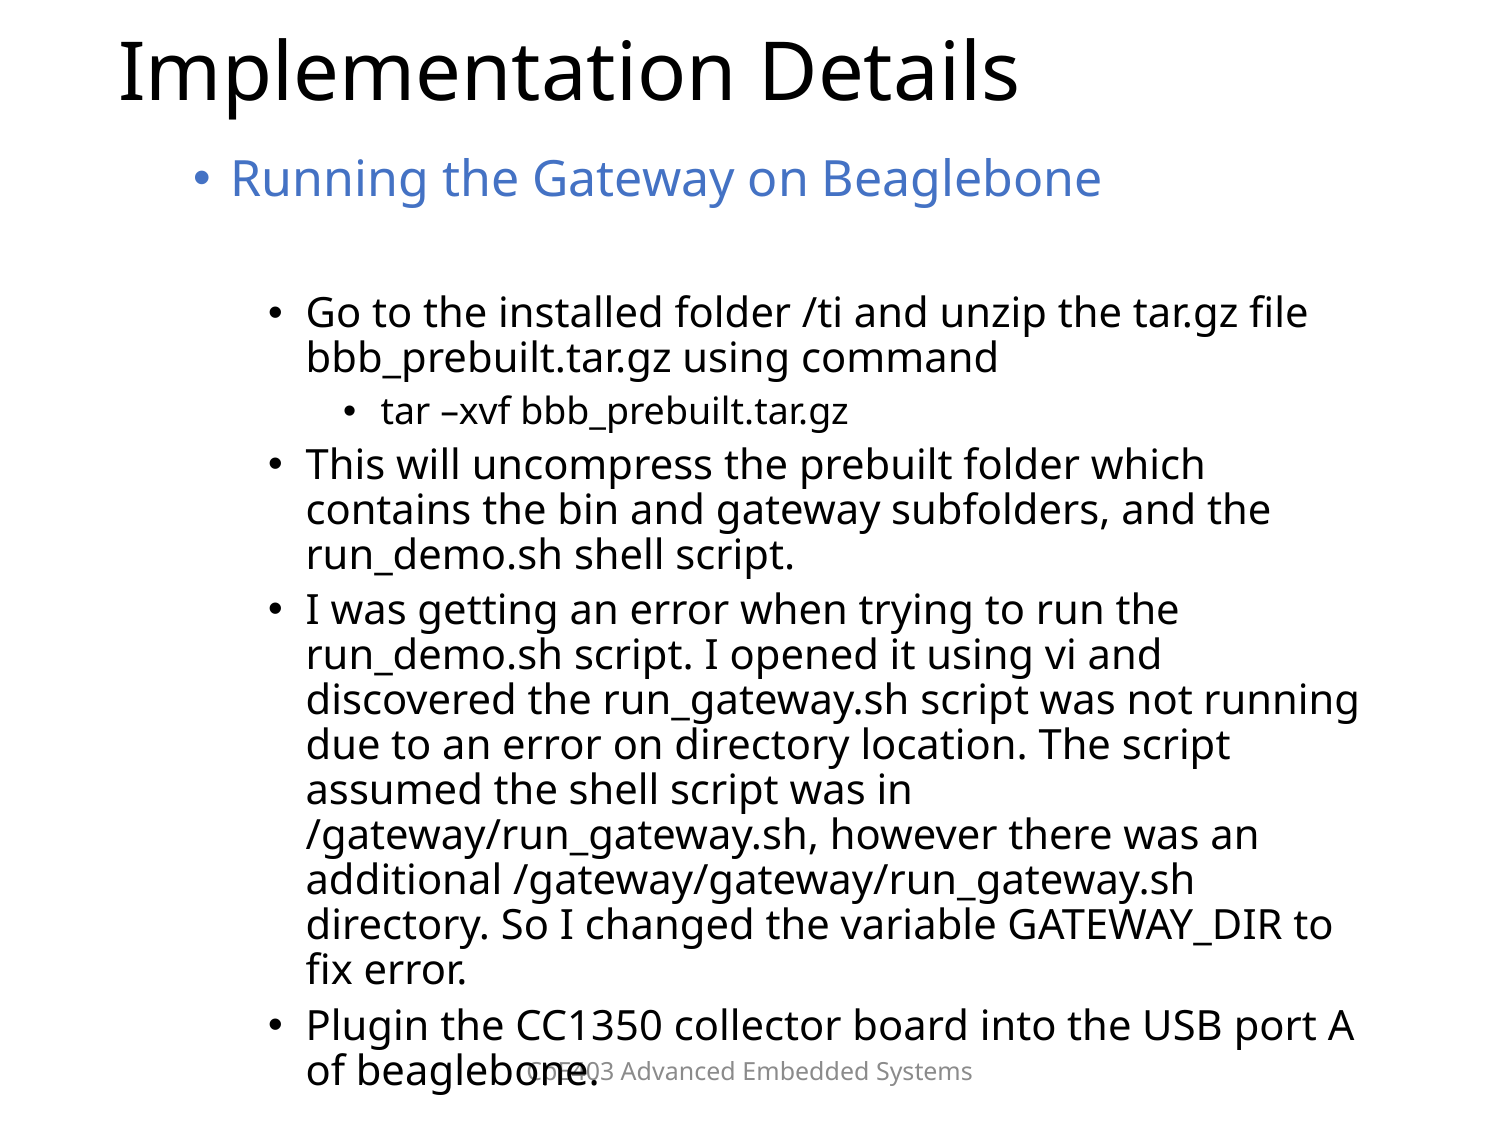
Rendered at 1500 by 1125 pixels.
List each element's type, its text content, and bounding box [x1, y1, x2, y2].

footer CpE403 Advanced Embedded Systems [496, 1042, 1004, 1103]
title Implementation Details [103, 22, 1397, 127]
list Running the Gateway on Beaglebone Go to the installed folder /ti and unzip the tar.gz file bbb_prebuilt.tar.gz using command tar –xvf bbb_prebuilt.tar.gz This will uncompress the prebuilt folder which contains the bin and gateway subfolders, and the run_demo.sh shell script. I was getting an error when trying to run the run_demo.sh script. I opened it using vi and discovered the run_gateway.sh script was not running due to an error on directory location. The script assumed the shell script was in /gateway/run_gateway.sh, however there was an additional /gateway/gateway/run_gateway.sh directory. So I changed the variable GATEWAY_DIR to fix error. Plugin the CC1350 collector board into the USB port A of beaglebone. [103, 145, 1397, 1043]
